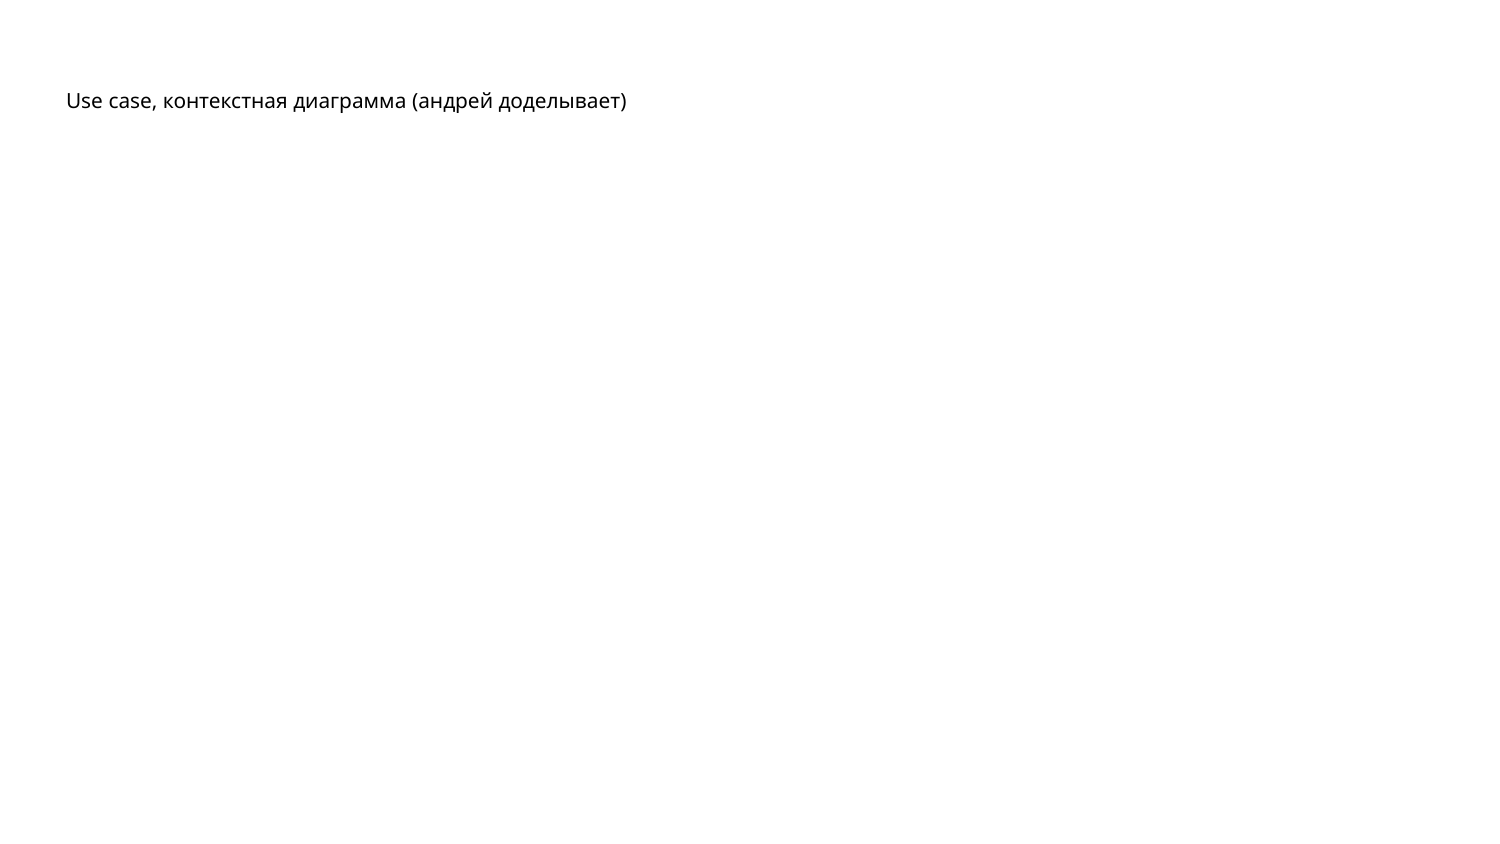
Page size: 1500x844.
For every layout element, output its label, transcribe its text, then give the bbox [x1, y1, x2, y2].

title Use case, контекстная диаграмма (андрей доделывает) [51, 72, 1449, 167]
